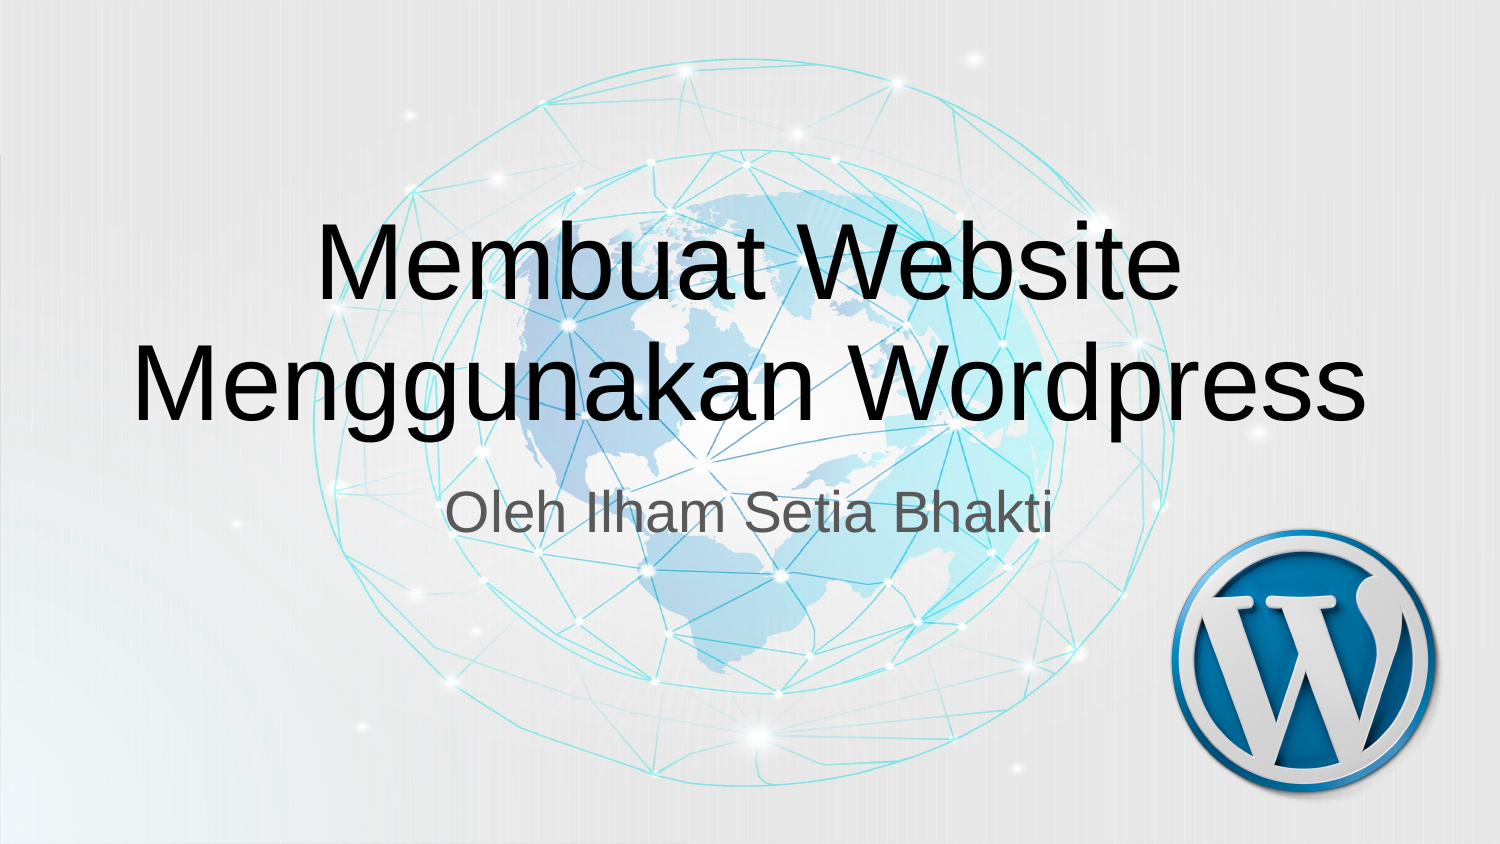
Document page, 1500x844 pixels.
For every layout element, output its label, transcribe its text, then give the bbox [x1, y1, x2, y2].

subtitle Oleh Ilham Setia Bhakti [51, 464, 1449, 595]
title Membuat Website Menggunakan Wordpress [51, 122, 1449, 459]
picture [0, 0, 1500, 844]
